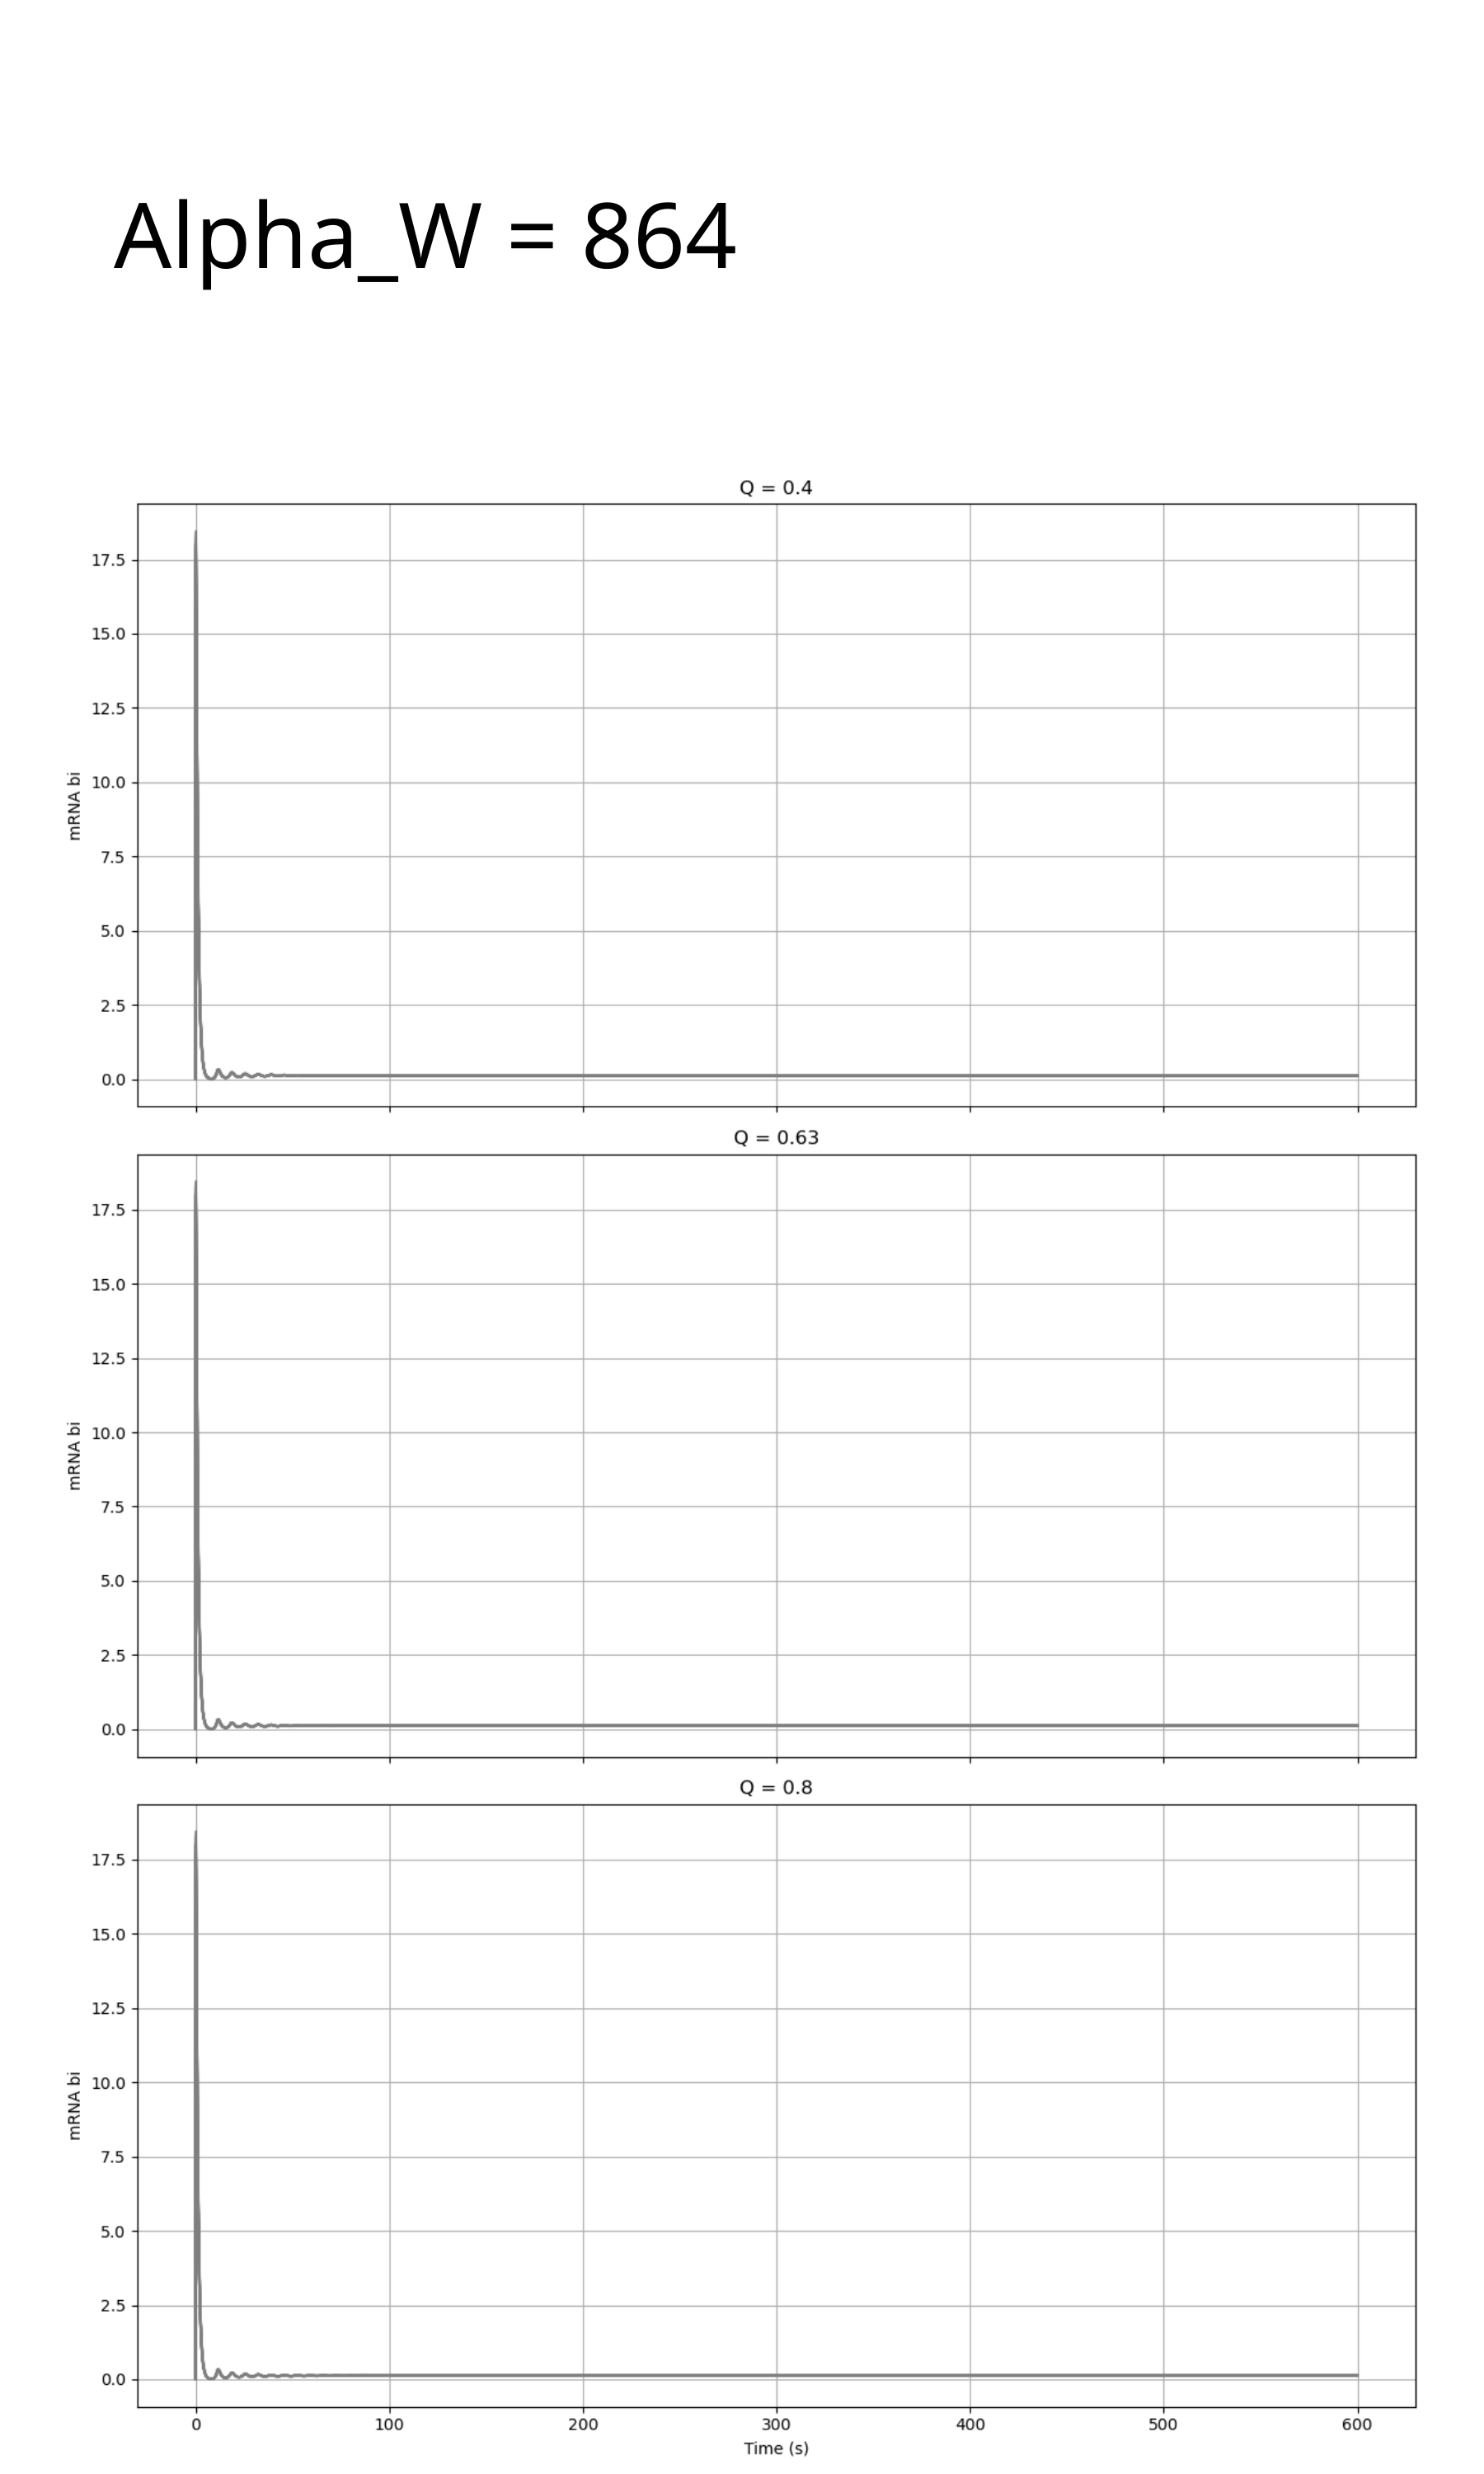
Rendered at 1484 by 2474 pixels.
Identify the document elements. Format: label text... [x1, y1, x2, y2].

title Alpha_W = 864 [101, 0, 1383, 400]
picture [50, 400, 1434, 2474]
